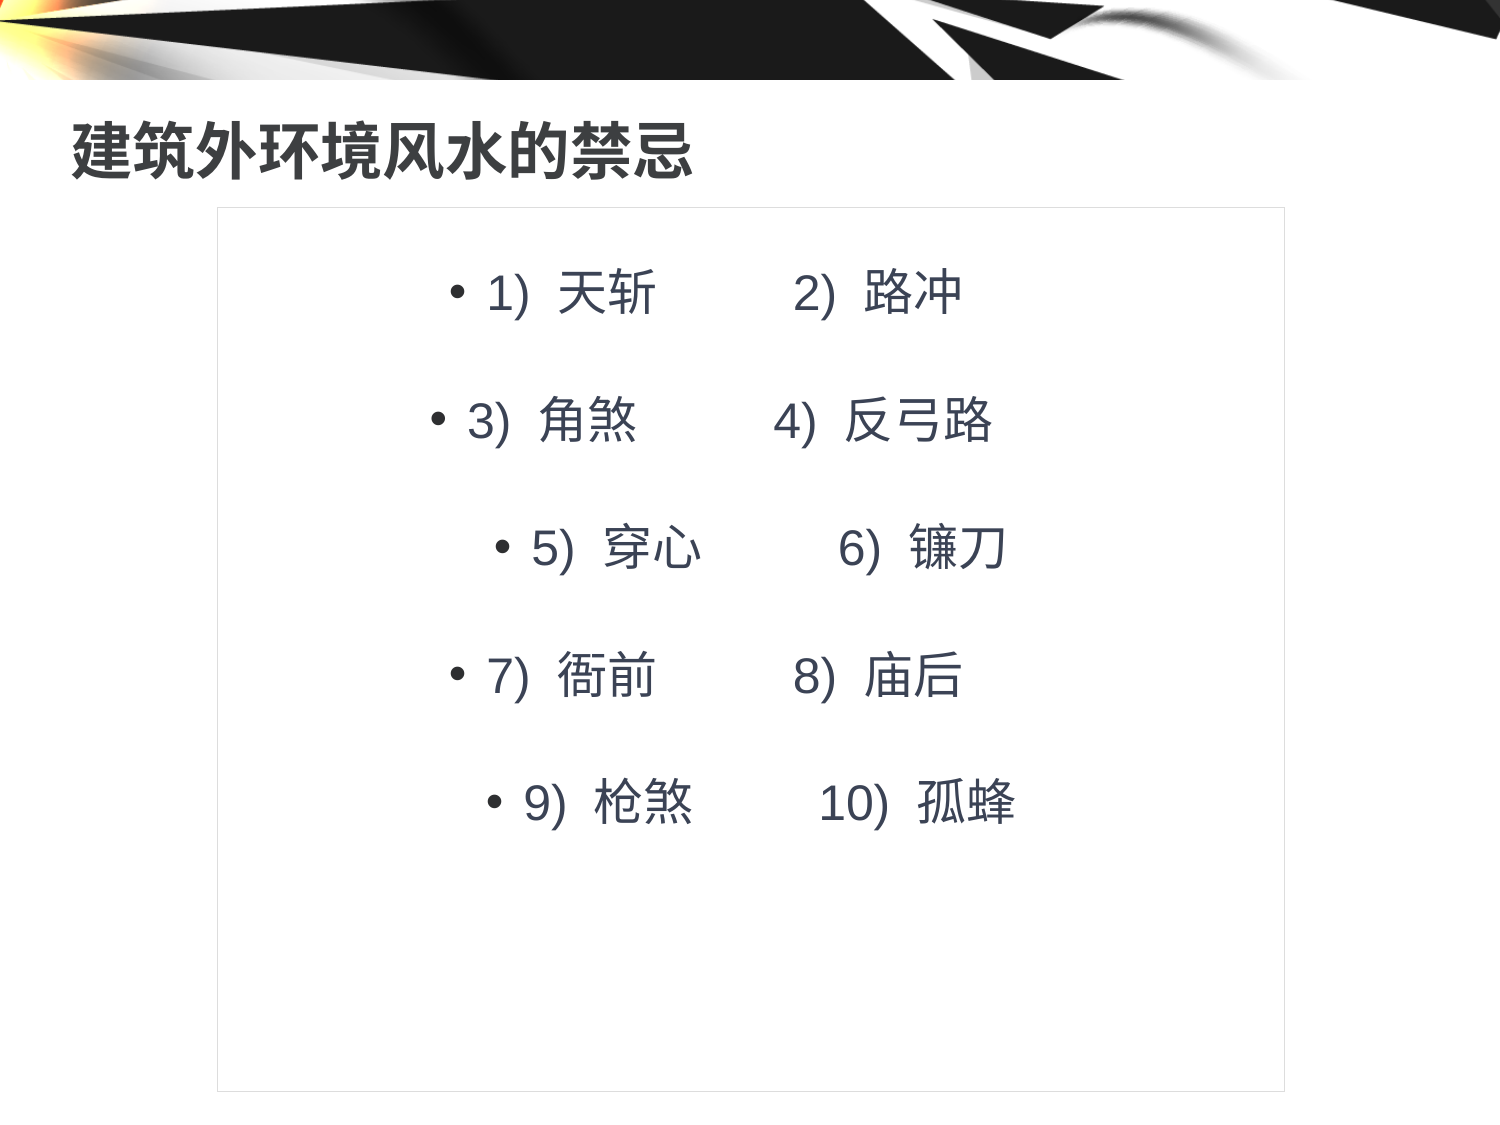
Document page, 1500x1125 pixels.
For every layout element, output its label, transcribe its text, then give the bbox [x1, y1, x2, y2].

picture [0, 0, 1500, 80]
list 1) 天斩 2) 路冲 3) 角煞 4) 反弓路 5) 穿心 6) 镰刀 7) 衙前 8) 庙后 9) 枪煞 10) 孤蜂 [217, 207, 1285, 1092]
title 建筑外环境风水的禁忌 [55, 99, 1429, 196]
